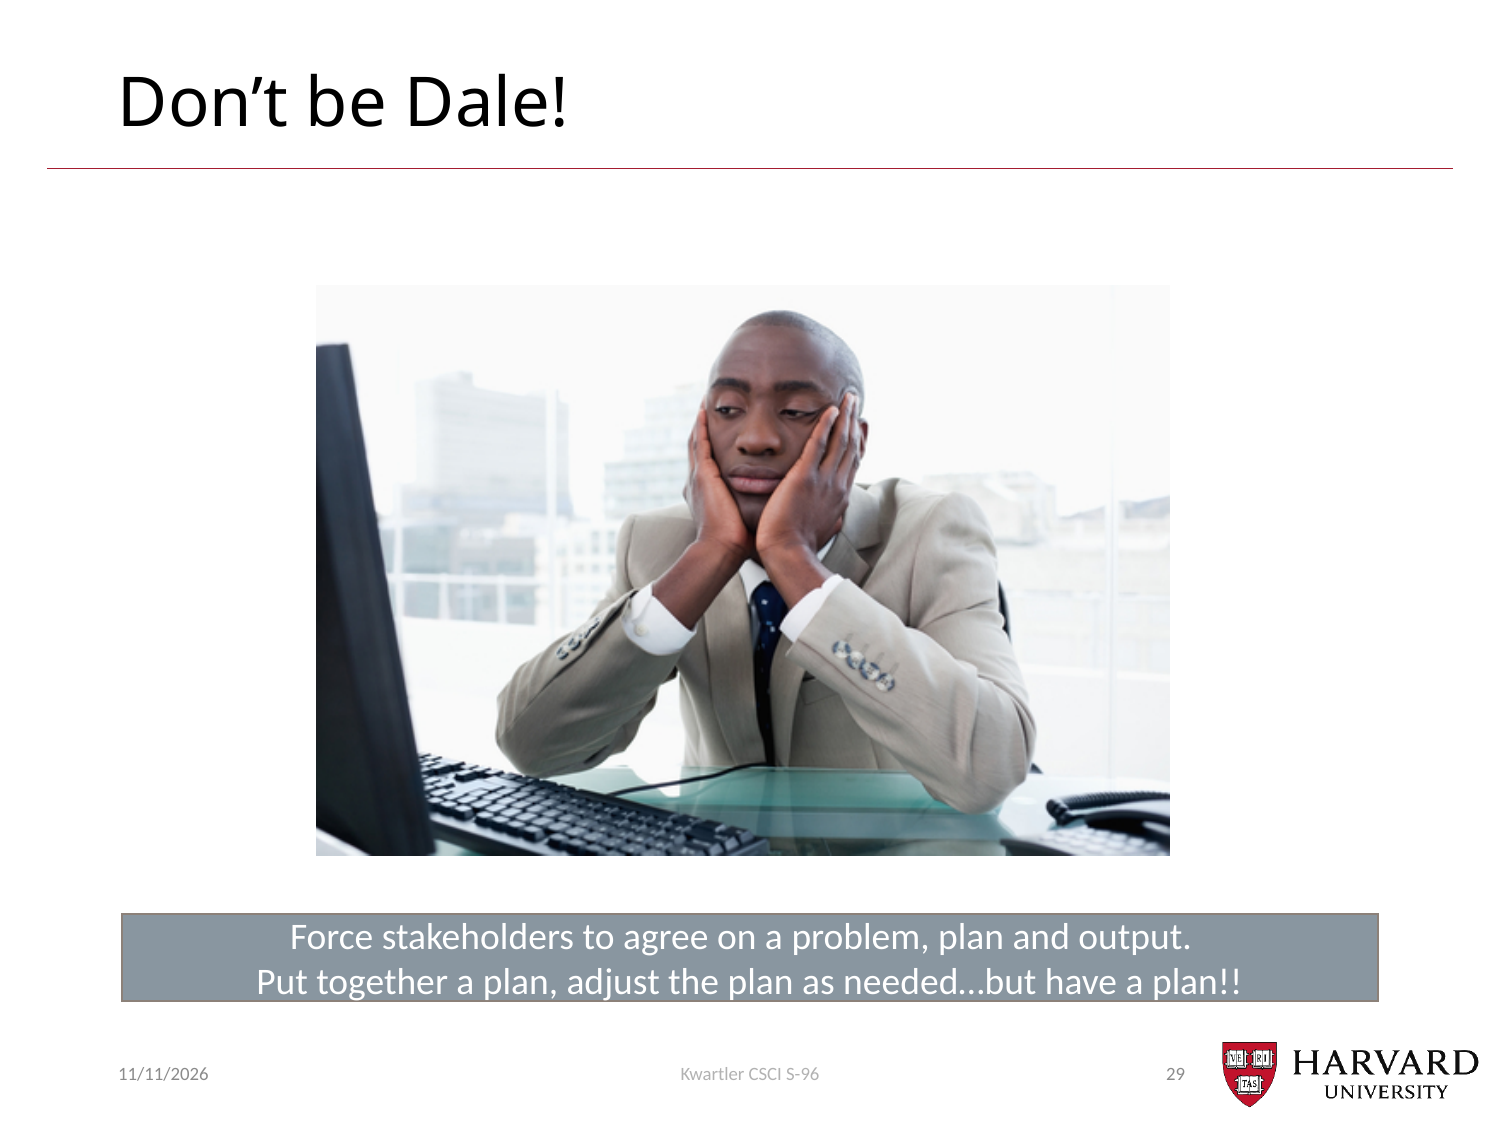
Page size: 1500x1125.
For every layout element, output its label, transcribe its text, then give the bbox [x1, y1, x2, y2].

text_box Force stakeholders to agree on a problem, plan and output. Put together a plan, adjust the plan as needed…but have a plan!! [121, 913, 1379, 1002]
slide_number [103, 1042, 441, 1103]
picture [316, 285, 1170, 856]
slide_number 29 [1059, 1042, 1200, 1103]
footer Kwartler CSCI S-96 [496, 1042, 1004, 1103]
picture [1200, 1024, 1500, 1125]
title Don’t be Dale! [103, 59, 1397, 157]
